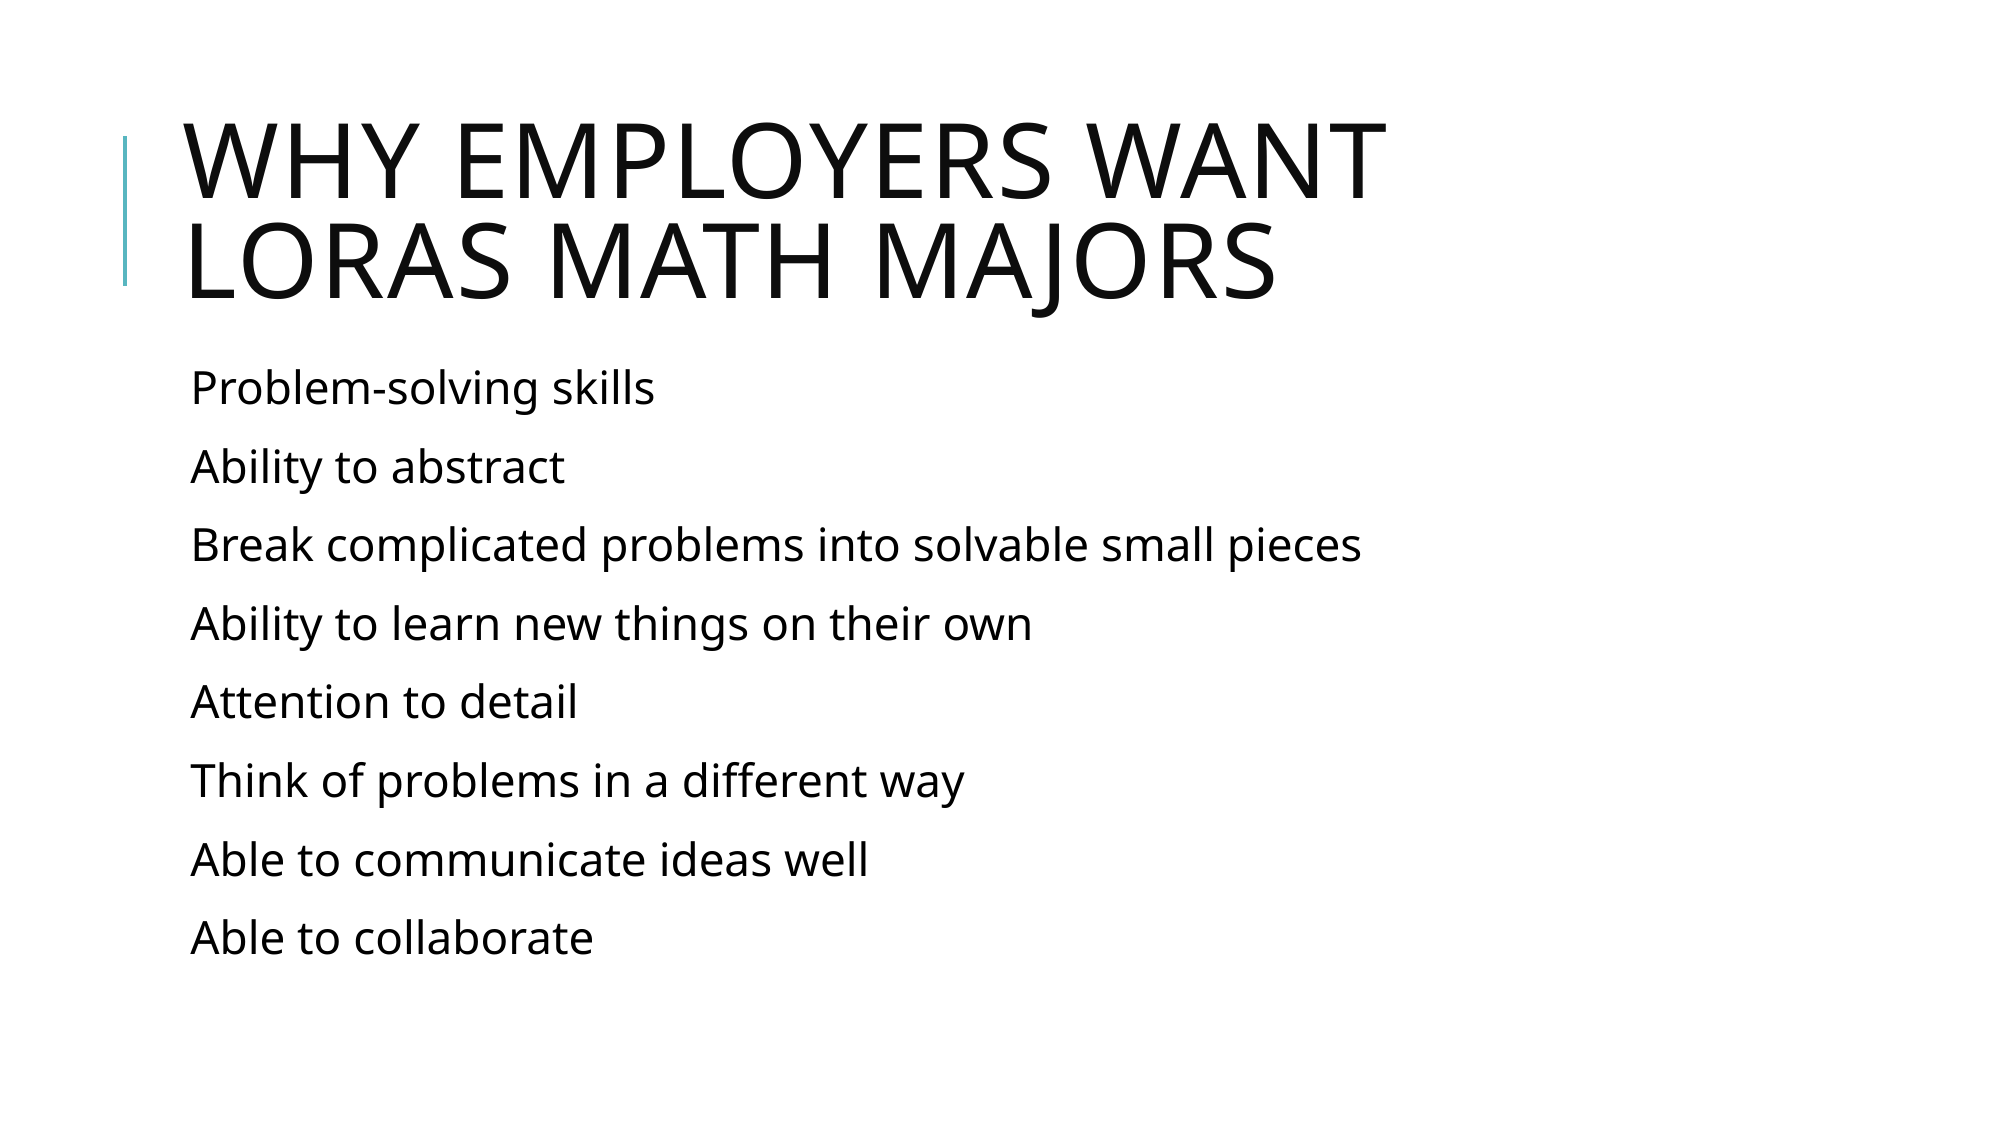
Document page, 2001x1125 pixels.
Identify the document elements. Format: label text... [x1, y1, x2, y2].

title Why Employers want Loras Math Majors [168, 96, 1763, 342]
list Problem-solving skills Ability to abstract Break complicated problems into solvable small pieces Ability to learn new things on their own Attention to detail Think of problems in a different way Able to communicate ideas well Able to collaborate [168, 357, 1763, 1035]
